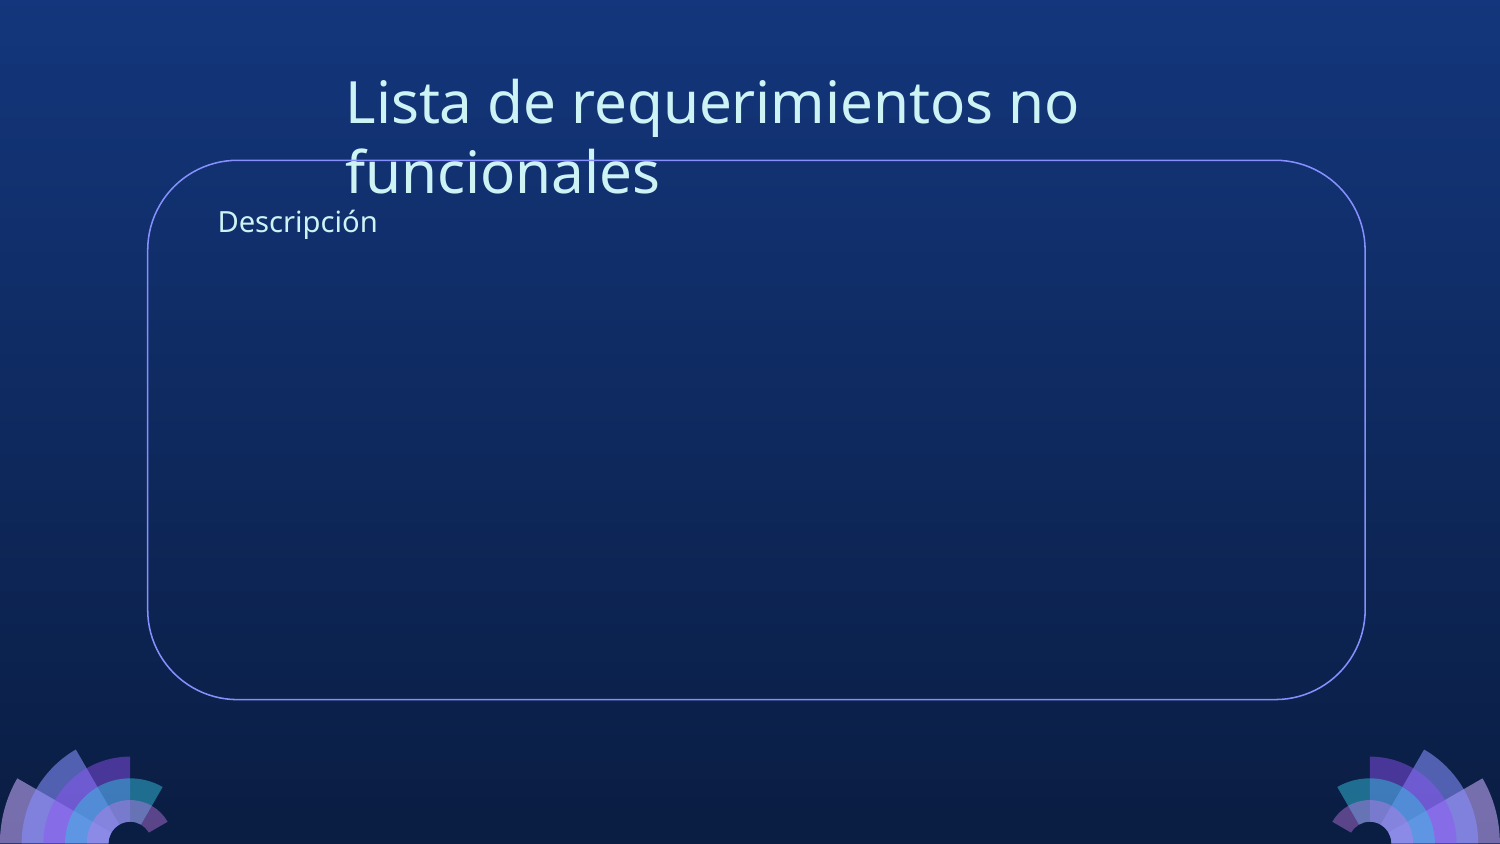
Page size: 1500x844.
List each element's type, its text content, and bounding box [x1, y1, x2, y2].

subtitle Descripción [202, 188, 1315, 667]
text_box [147, 160, 1366, 700]
title Lista de requerimientos no funcionales [330, 50, 1187, 145]
